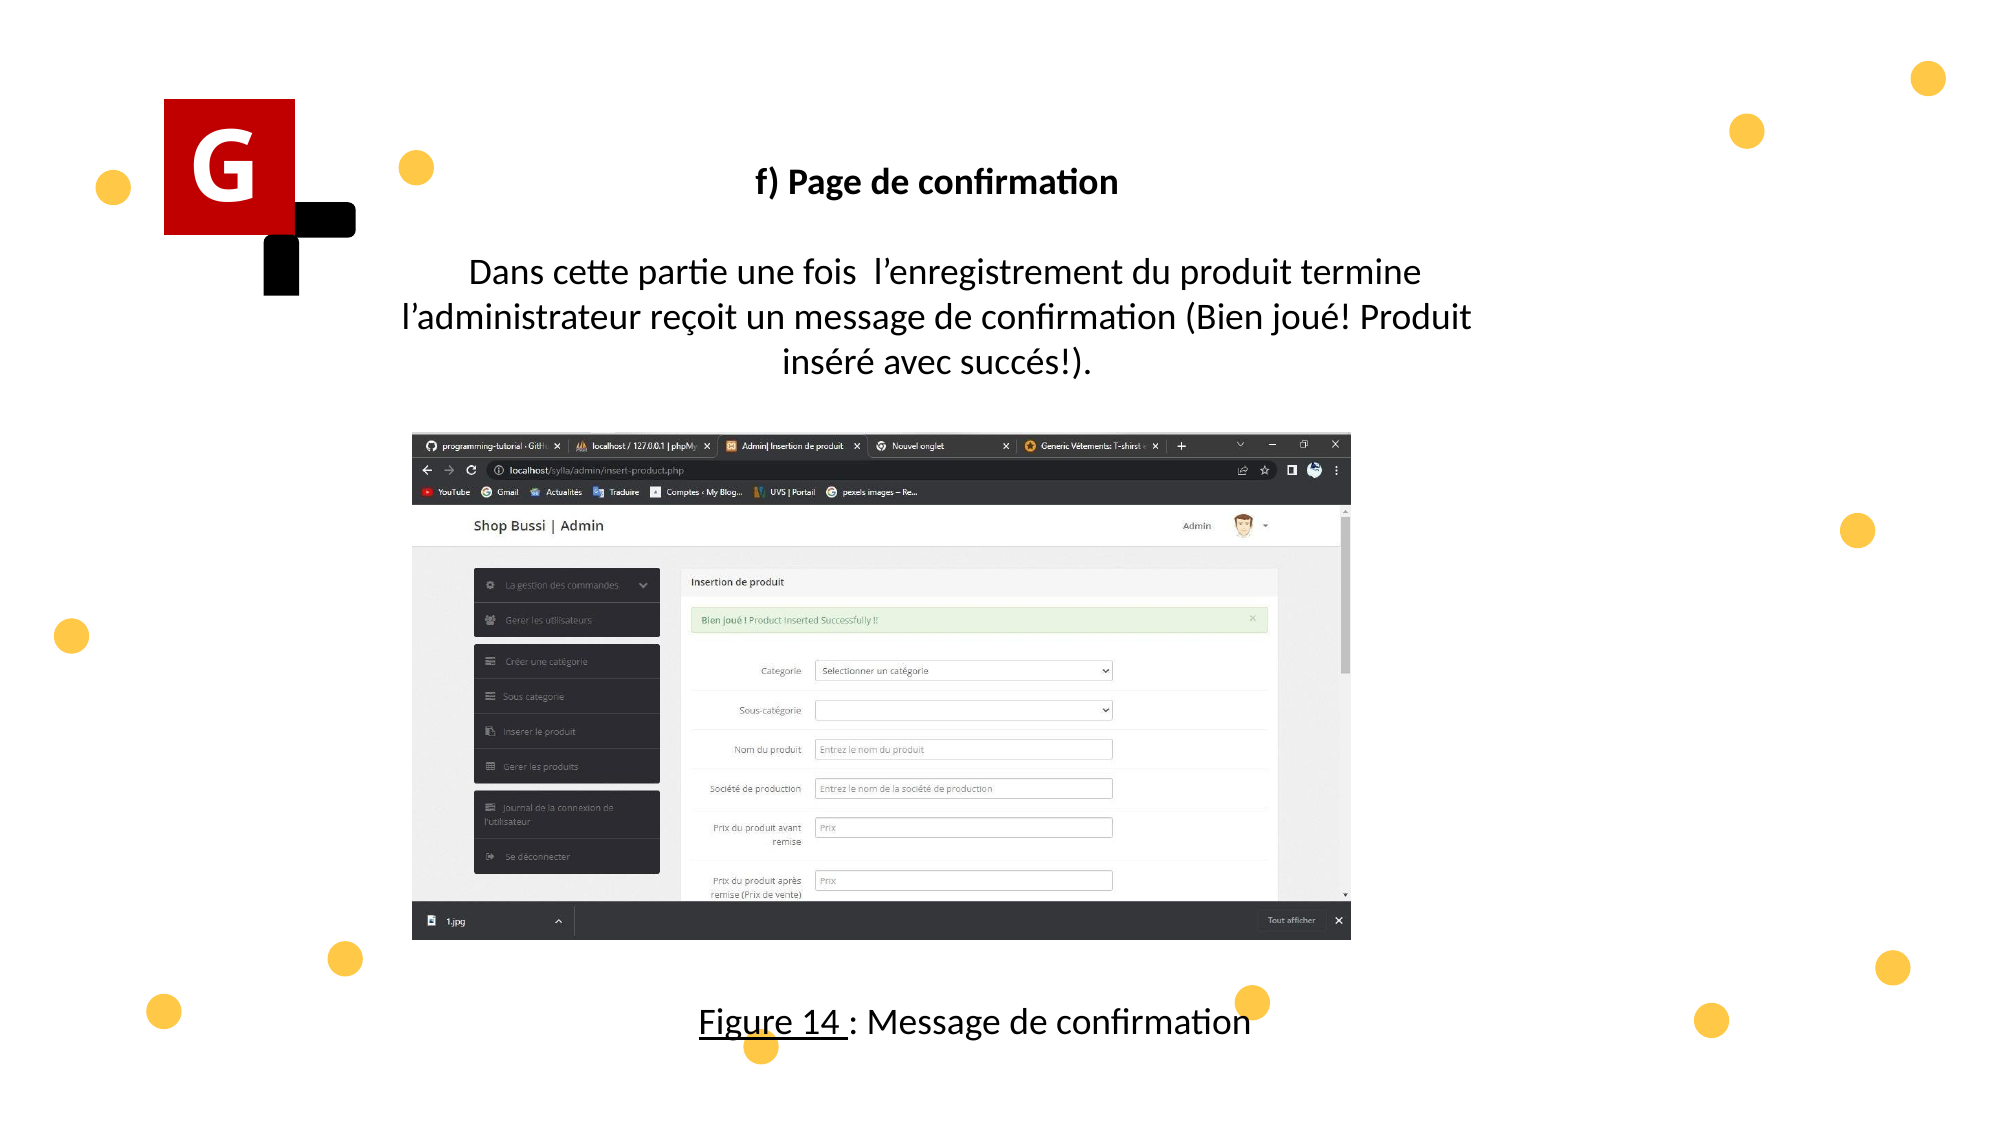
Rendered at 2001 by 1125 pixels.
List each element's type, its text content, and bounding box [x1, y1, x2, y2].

text_box [1693, 1002, 1730, 1039]
text_box [327, 941, 363, 977]
text_box [294, 202, 356, 238]
text_box Figure 14 : Message de confirmation [635, 941, 1299, 1125]
text_box G [173, 94, 276, 229]
text_box [95, 169, 131, 206]
text_box [263, 234, 300, 296]
text_box [146, 993, 182, 1030]
text_box [1729, 113, 1765, 149]
text_box [164, 98, 295, 236]
text_box [1875, 950, 1911, 986]
text_box [53, 618, 90, 654]
text_box [1910, 60, 1946, 97]
text_box [1839, 512, 1876, 549]
picture [411, 432, 1351, 941]
text_box f) Page de confirmation Dans cette partie une fois l’enregistrement du produit termine l’administrateur reçoit un message de confirmation (Bien joué! Produit inséré avec succés!). [343, 149, 1532, 649]
